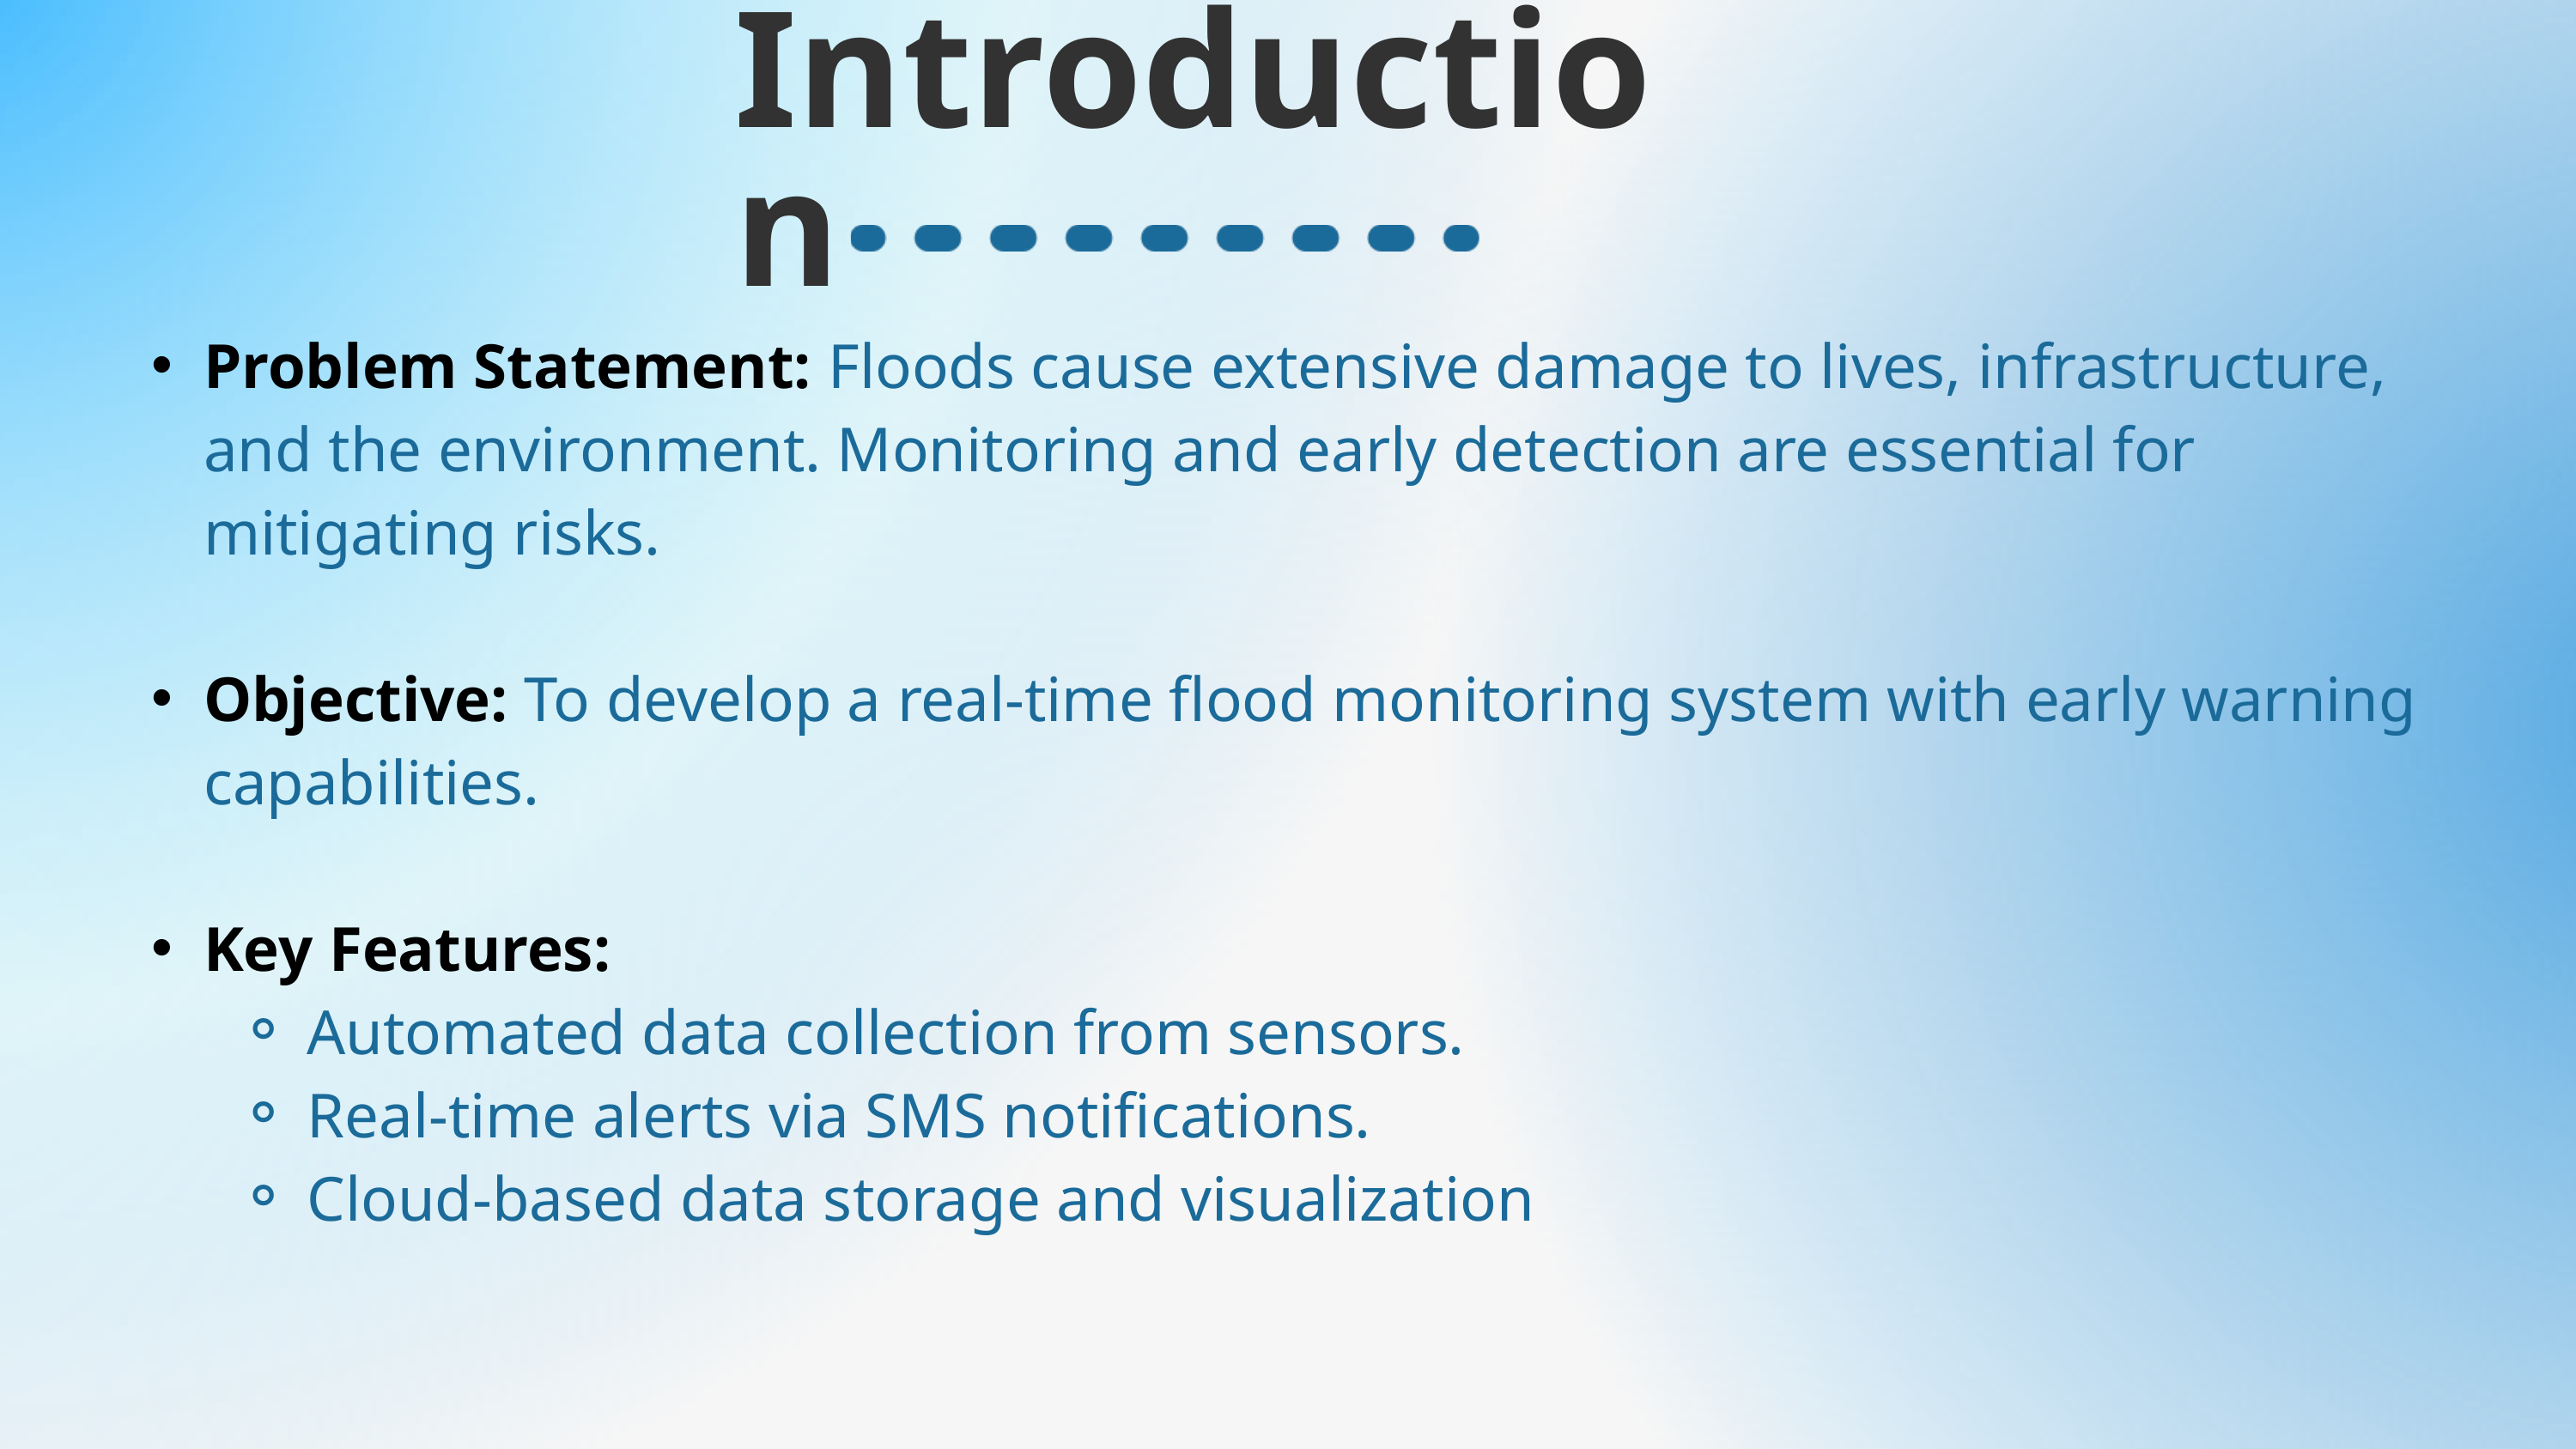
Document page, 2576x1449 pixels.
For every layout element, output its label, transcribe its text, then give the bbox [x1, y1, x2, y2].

text_box Problem Statement: Floods cause extensive damage to lives, infrastructure, and the environment. Monitoring and early detection are essential for mitigating risks. Objective: To develop a real-time flood monitoring system with early warning capabilities. Key Features: Automated data collection from sensors. Real-time alerts via SMS notifications. Cloud-based data storage and visualization [100, 317, 2476, 1317]
text_box Introduction [734, 0, 1742, 317]
text_box [0, 0, 1430, 1449]
text_box [1430, 0, 2576, 1449]
